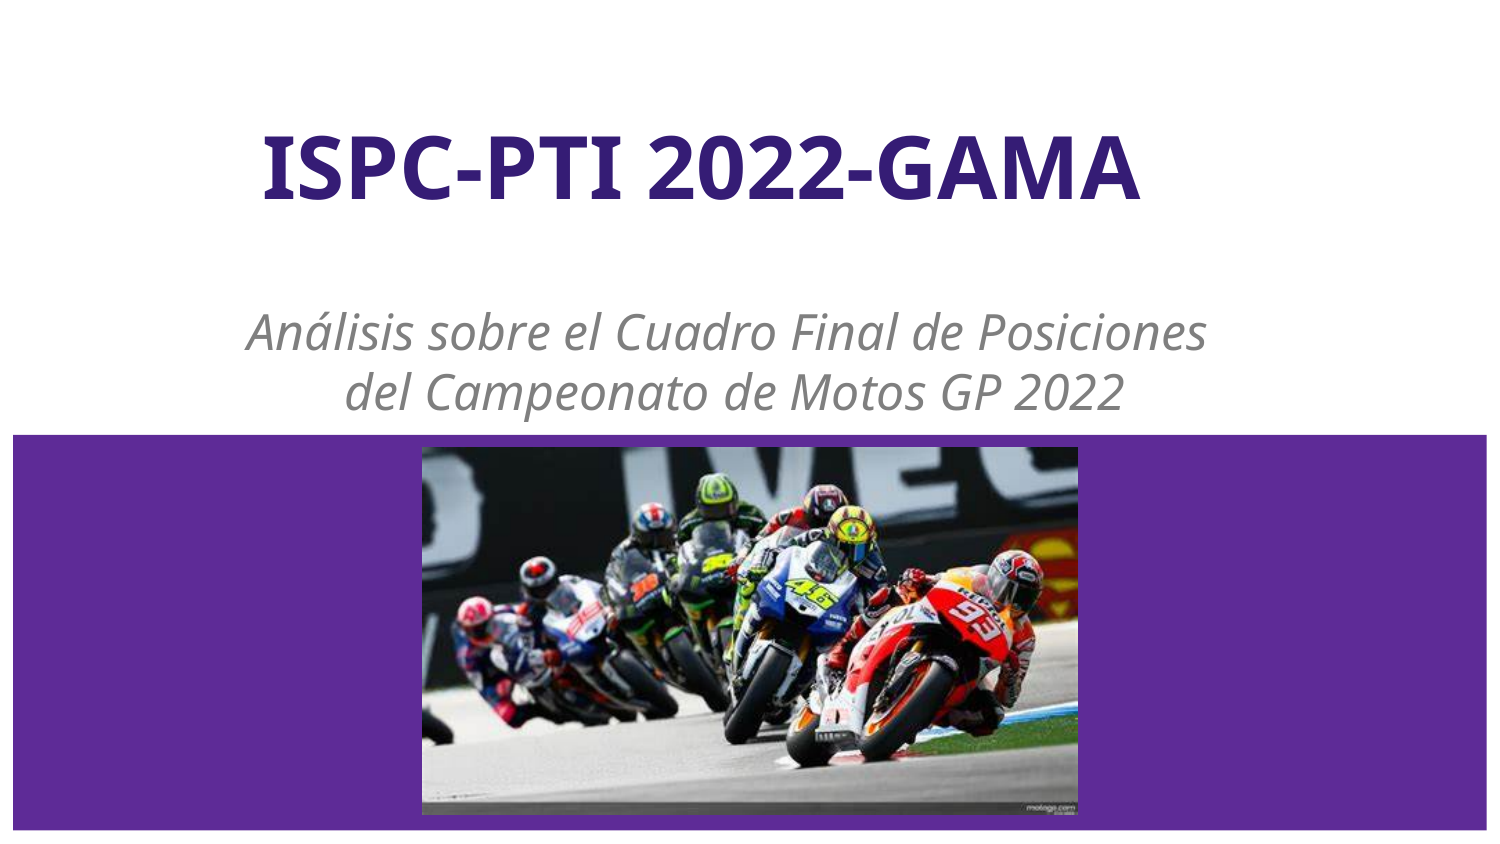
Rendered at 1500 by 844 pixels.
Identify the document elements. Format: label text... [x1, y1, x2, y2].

subtitle Análisis sobre el Cuadro Final de Posiciones del Campeonato de Motos GP 2022 [180, 285, 1290, 427]
picture [422, 447, 1078, 815]
title ISPC-PTI 2022-GAMA [247, 90, 1228, 232]
